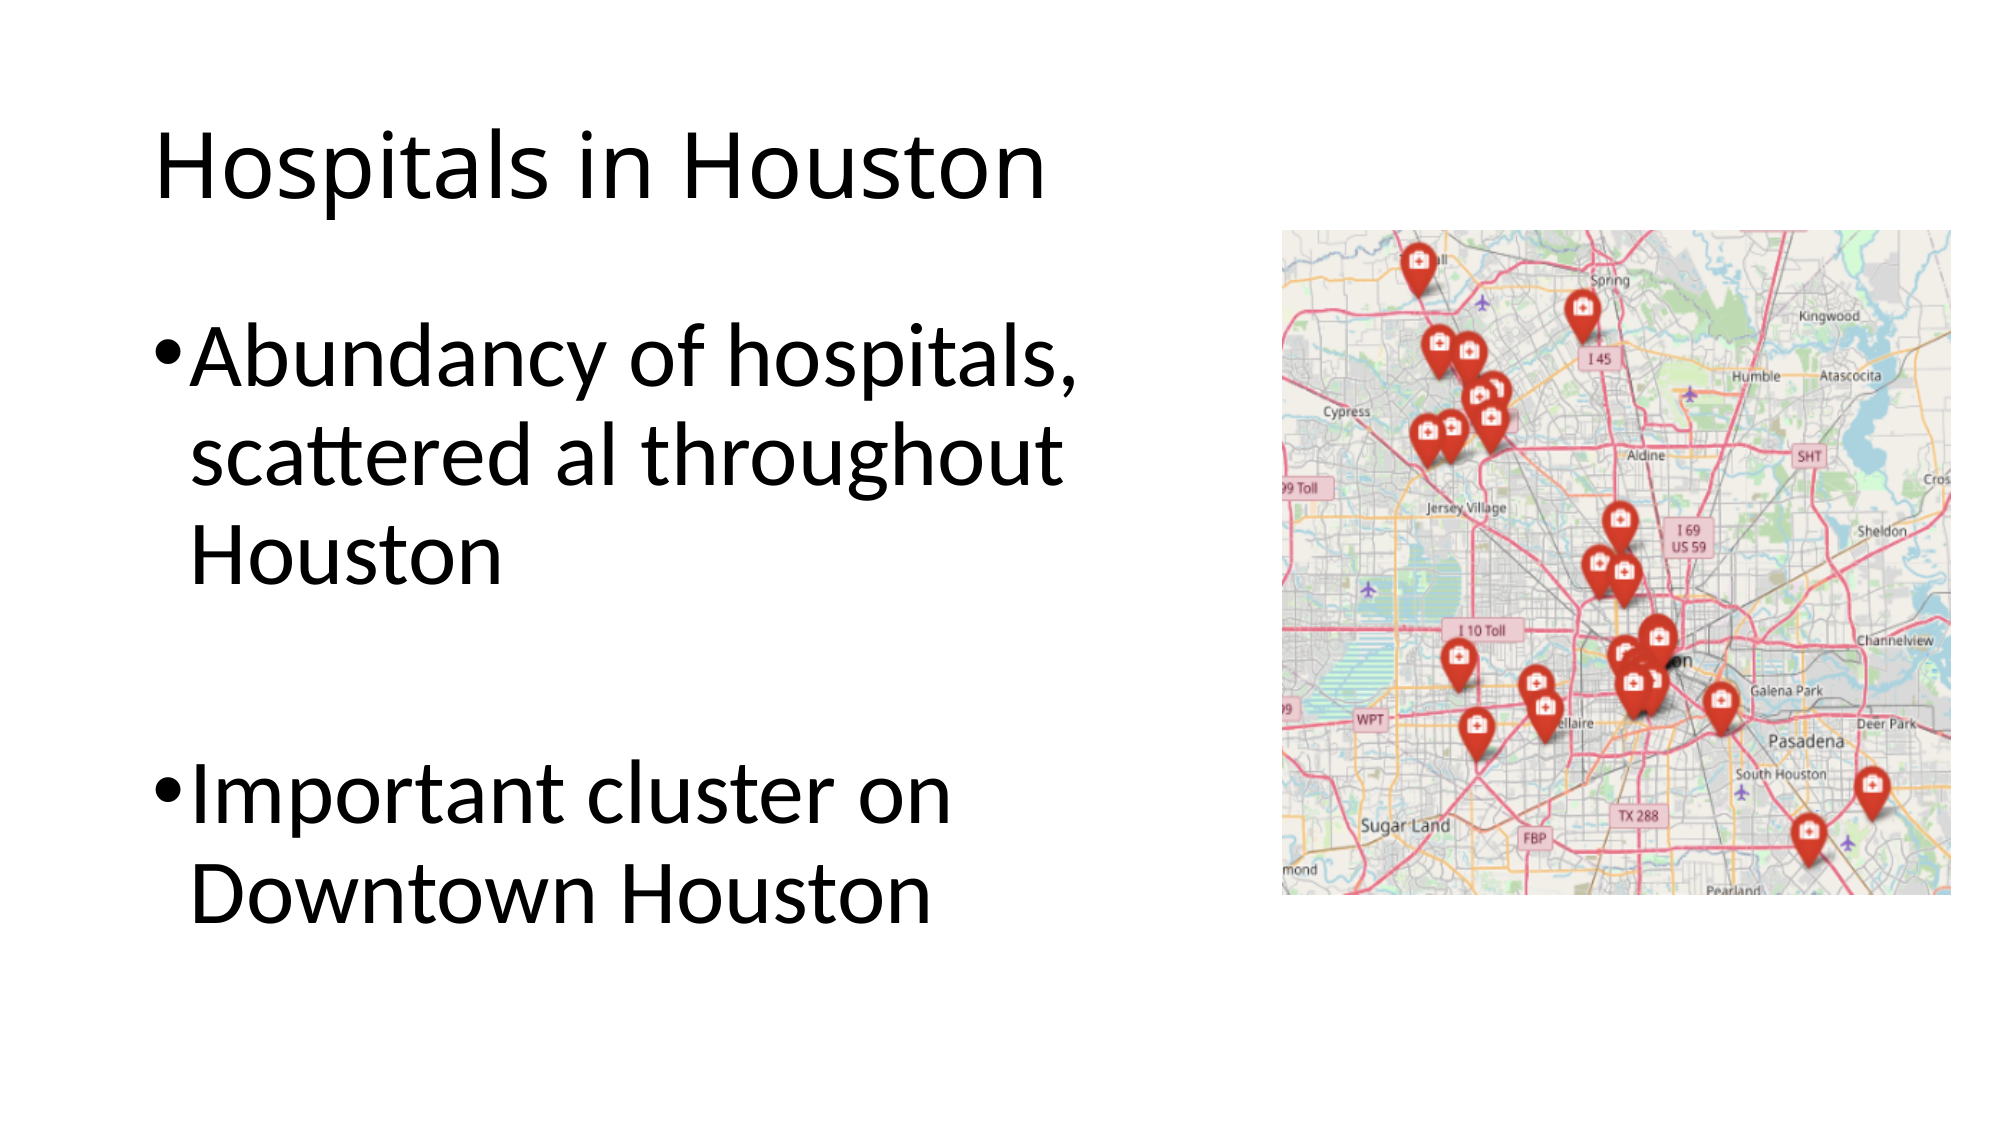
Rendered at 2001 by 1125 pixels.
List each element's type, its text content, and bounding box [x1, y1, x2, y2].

text_box Abundancy of hospitals, scattered al throughout Houston Important cluster on Downtown Houston [137, 299, 1220, 1066]
picture [1282, 230, 1951, 895]
title Hospitals in Houston [137, 59, 1863, 278]
